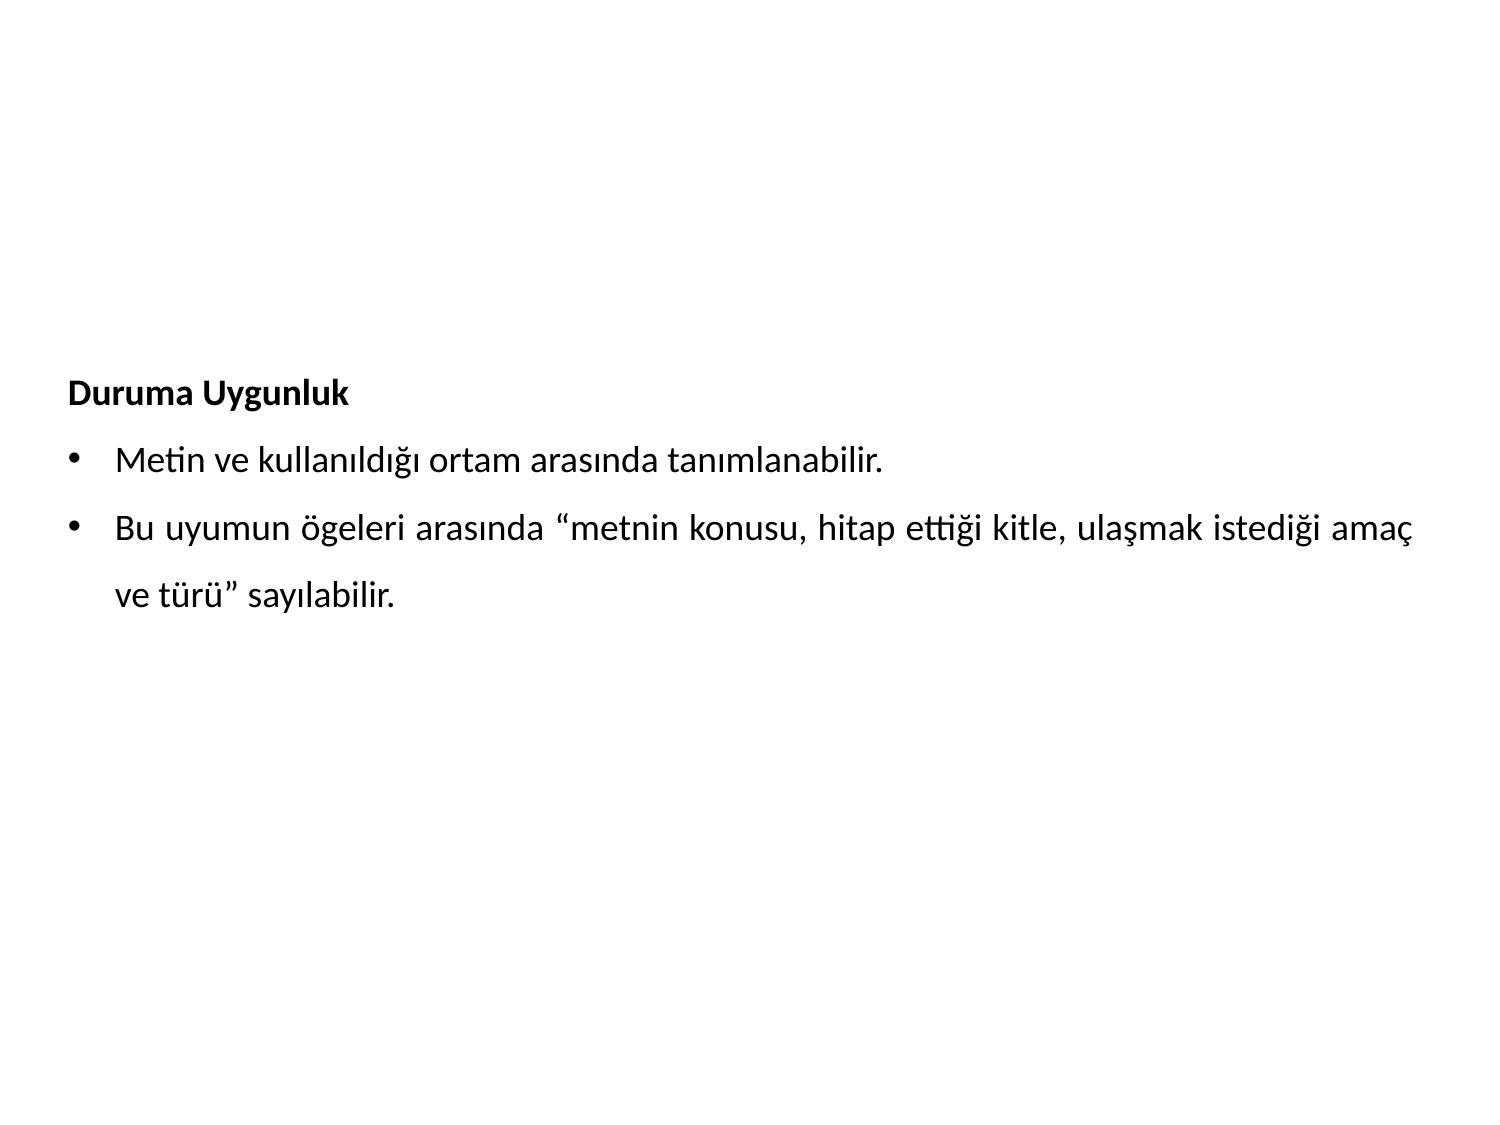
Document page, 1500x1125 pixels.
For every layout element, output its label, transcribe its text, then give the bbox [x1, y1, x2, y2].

text_box Duruma Uygunluk Metin ve kullanıldığı ortam arasında tanımlanabilir. Bu uyumun ögeleri arasında “metnin konusu, hitap ettiği kitle, ulaşmak istediği amaç ve türü” sayılabilir. [53, 338, 1430, 623]
